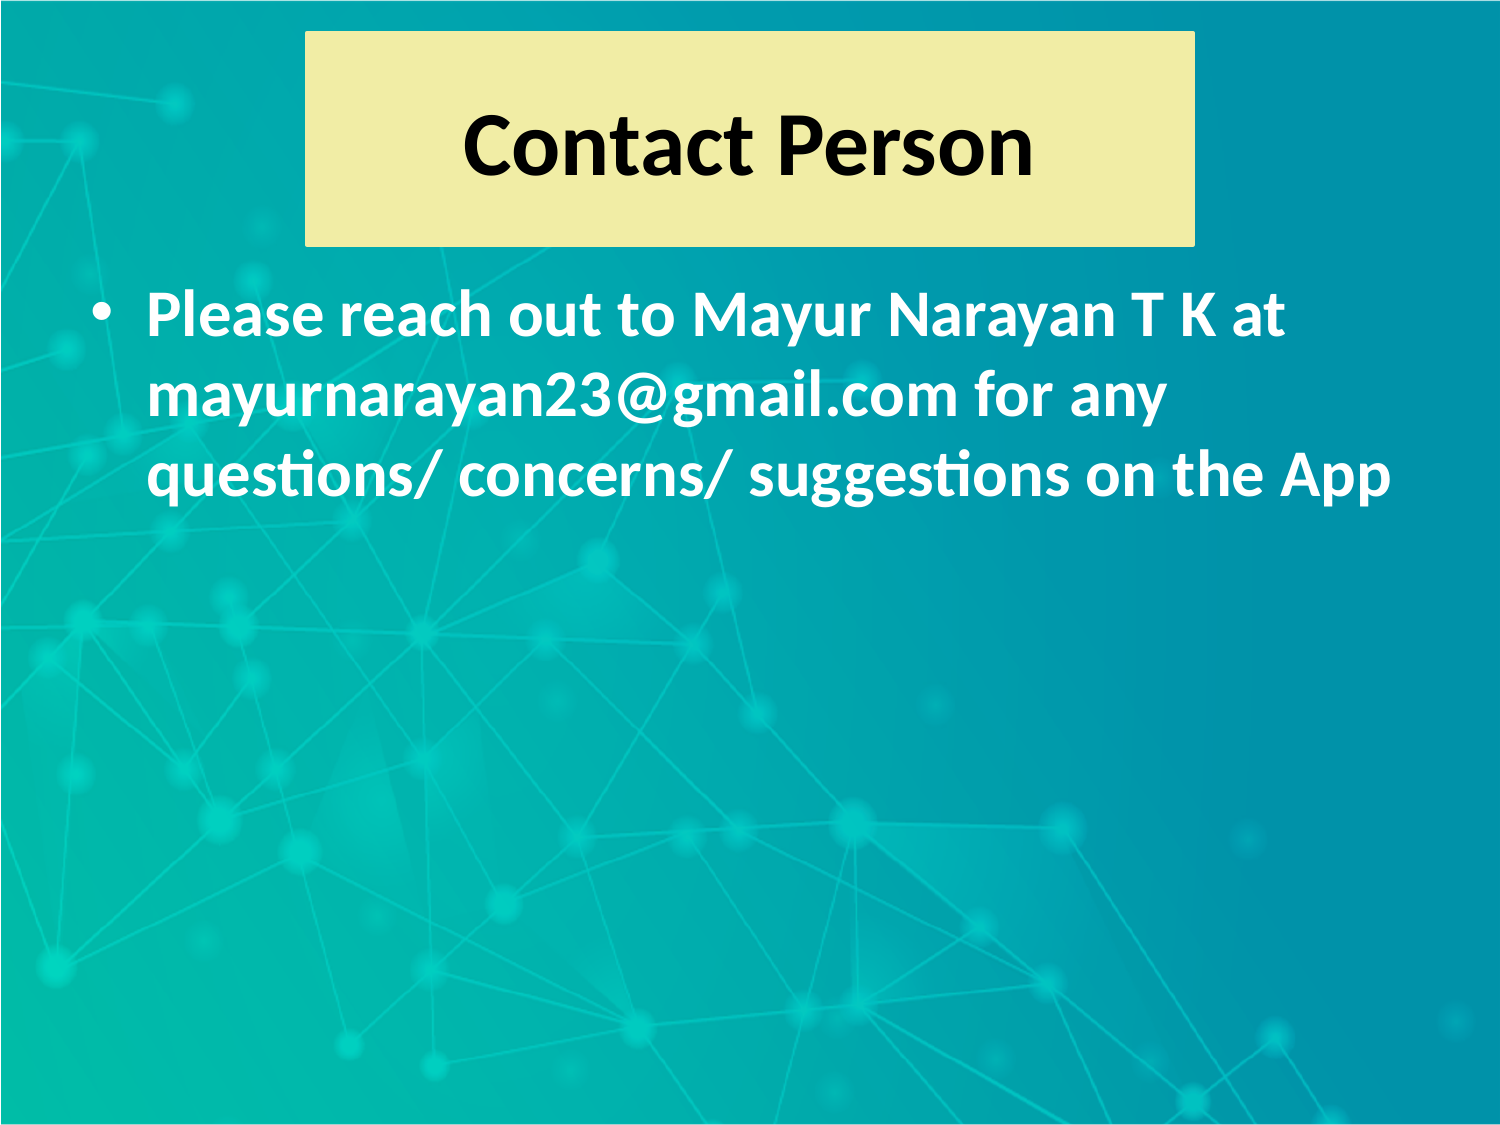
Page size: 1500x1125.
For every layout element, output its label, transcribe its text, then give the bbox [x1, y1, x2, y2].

list Please reach out to Mayur Narayan T K at mayurnarayan23@gmail.com for any questions/ concerns/ suggestions on the App [75, 262, 1425, 1005]
picture [0, 0, 1500, 1125]
text_box Contact Person [306, 32, 1193, 245]
